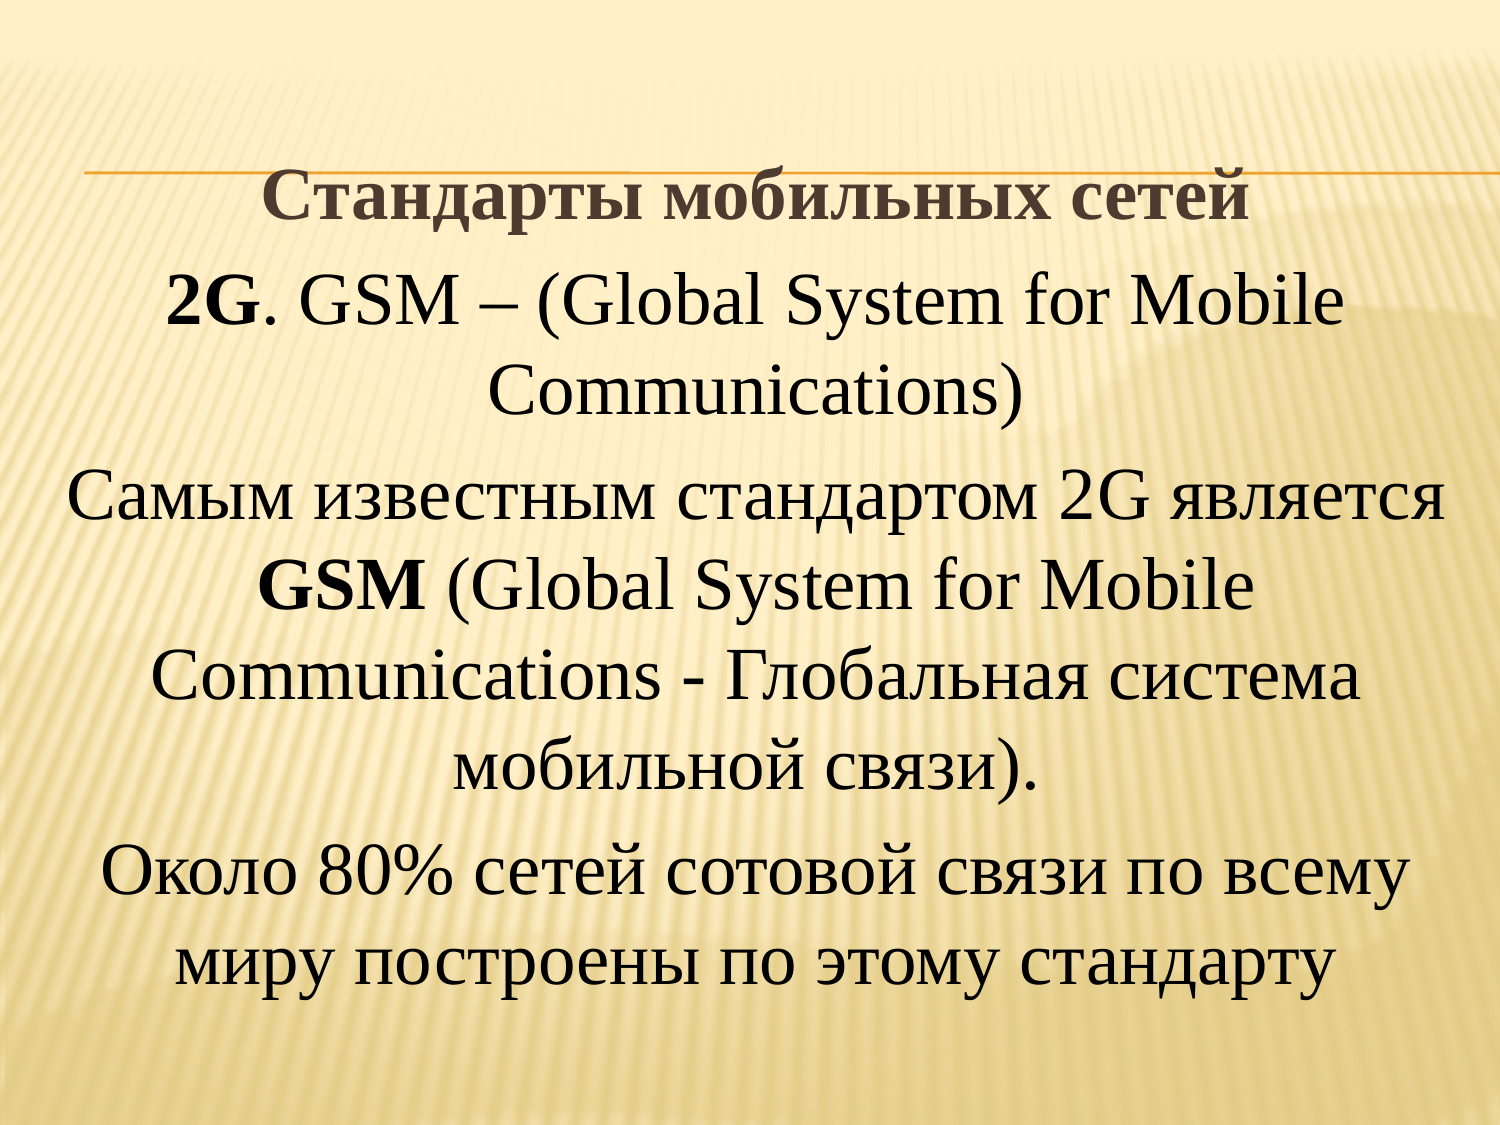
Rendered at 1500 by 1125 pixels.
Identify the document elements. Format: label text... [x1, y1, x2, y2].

list Стандарты мобильных сетей 2G. GSM – (Global System for Mobile Communications) Самым известным стандартом 2G является GSM (Global System for Mobile Communications - Глобальная система мобильной связи). Около 80% сетей сотовой связи по всему миру построены по этому стандарту [31, 137, 1482, 1083]
